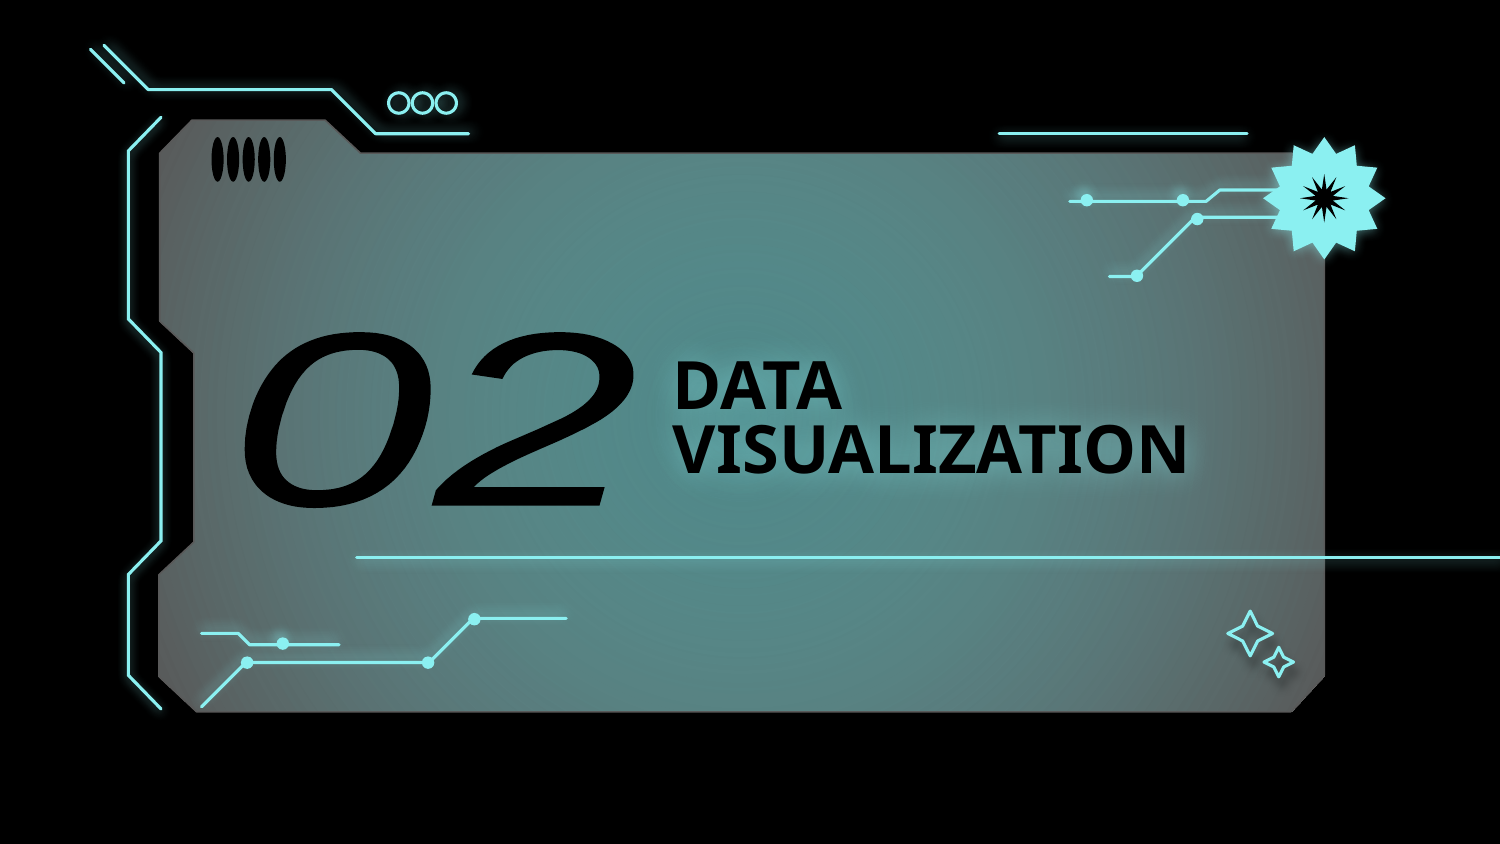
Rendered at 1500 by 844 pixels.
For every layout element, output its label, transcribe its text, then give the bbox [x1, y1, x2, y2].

title DATA VISUALIZATION [657, 368, 1309, 476]
